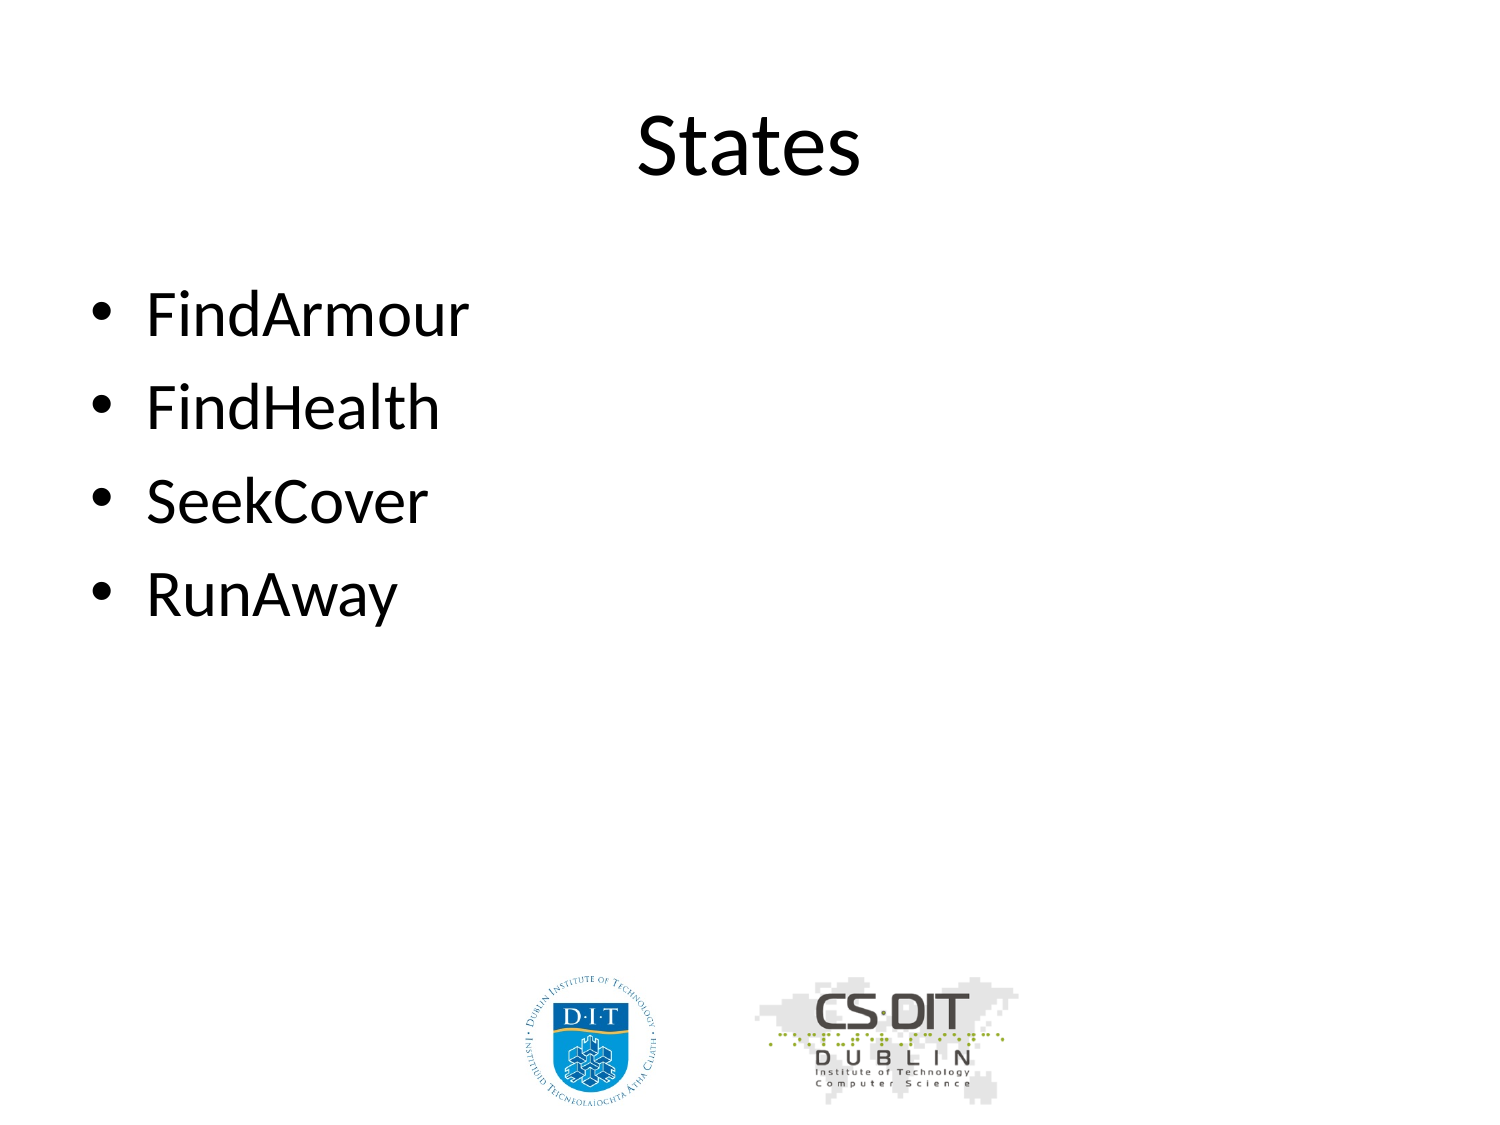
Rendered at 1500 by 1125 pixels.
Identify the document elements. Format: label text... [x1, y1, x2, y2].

picture [525, 1005, 656, 1106]
list FindArmour FindHealth SeekCover RunAway [75, 262, 1425, 1005]
title States [75, 45, 1425, 233]
picture [738, 1005, 1034, 1125]
